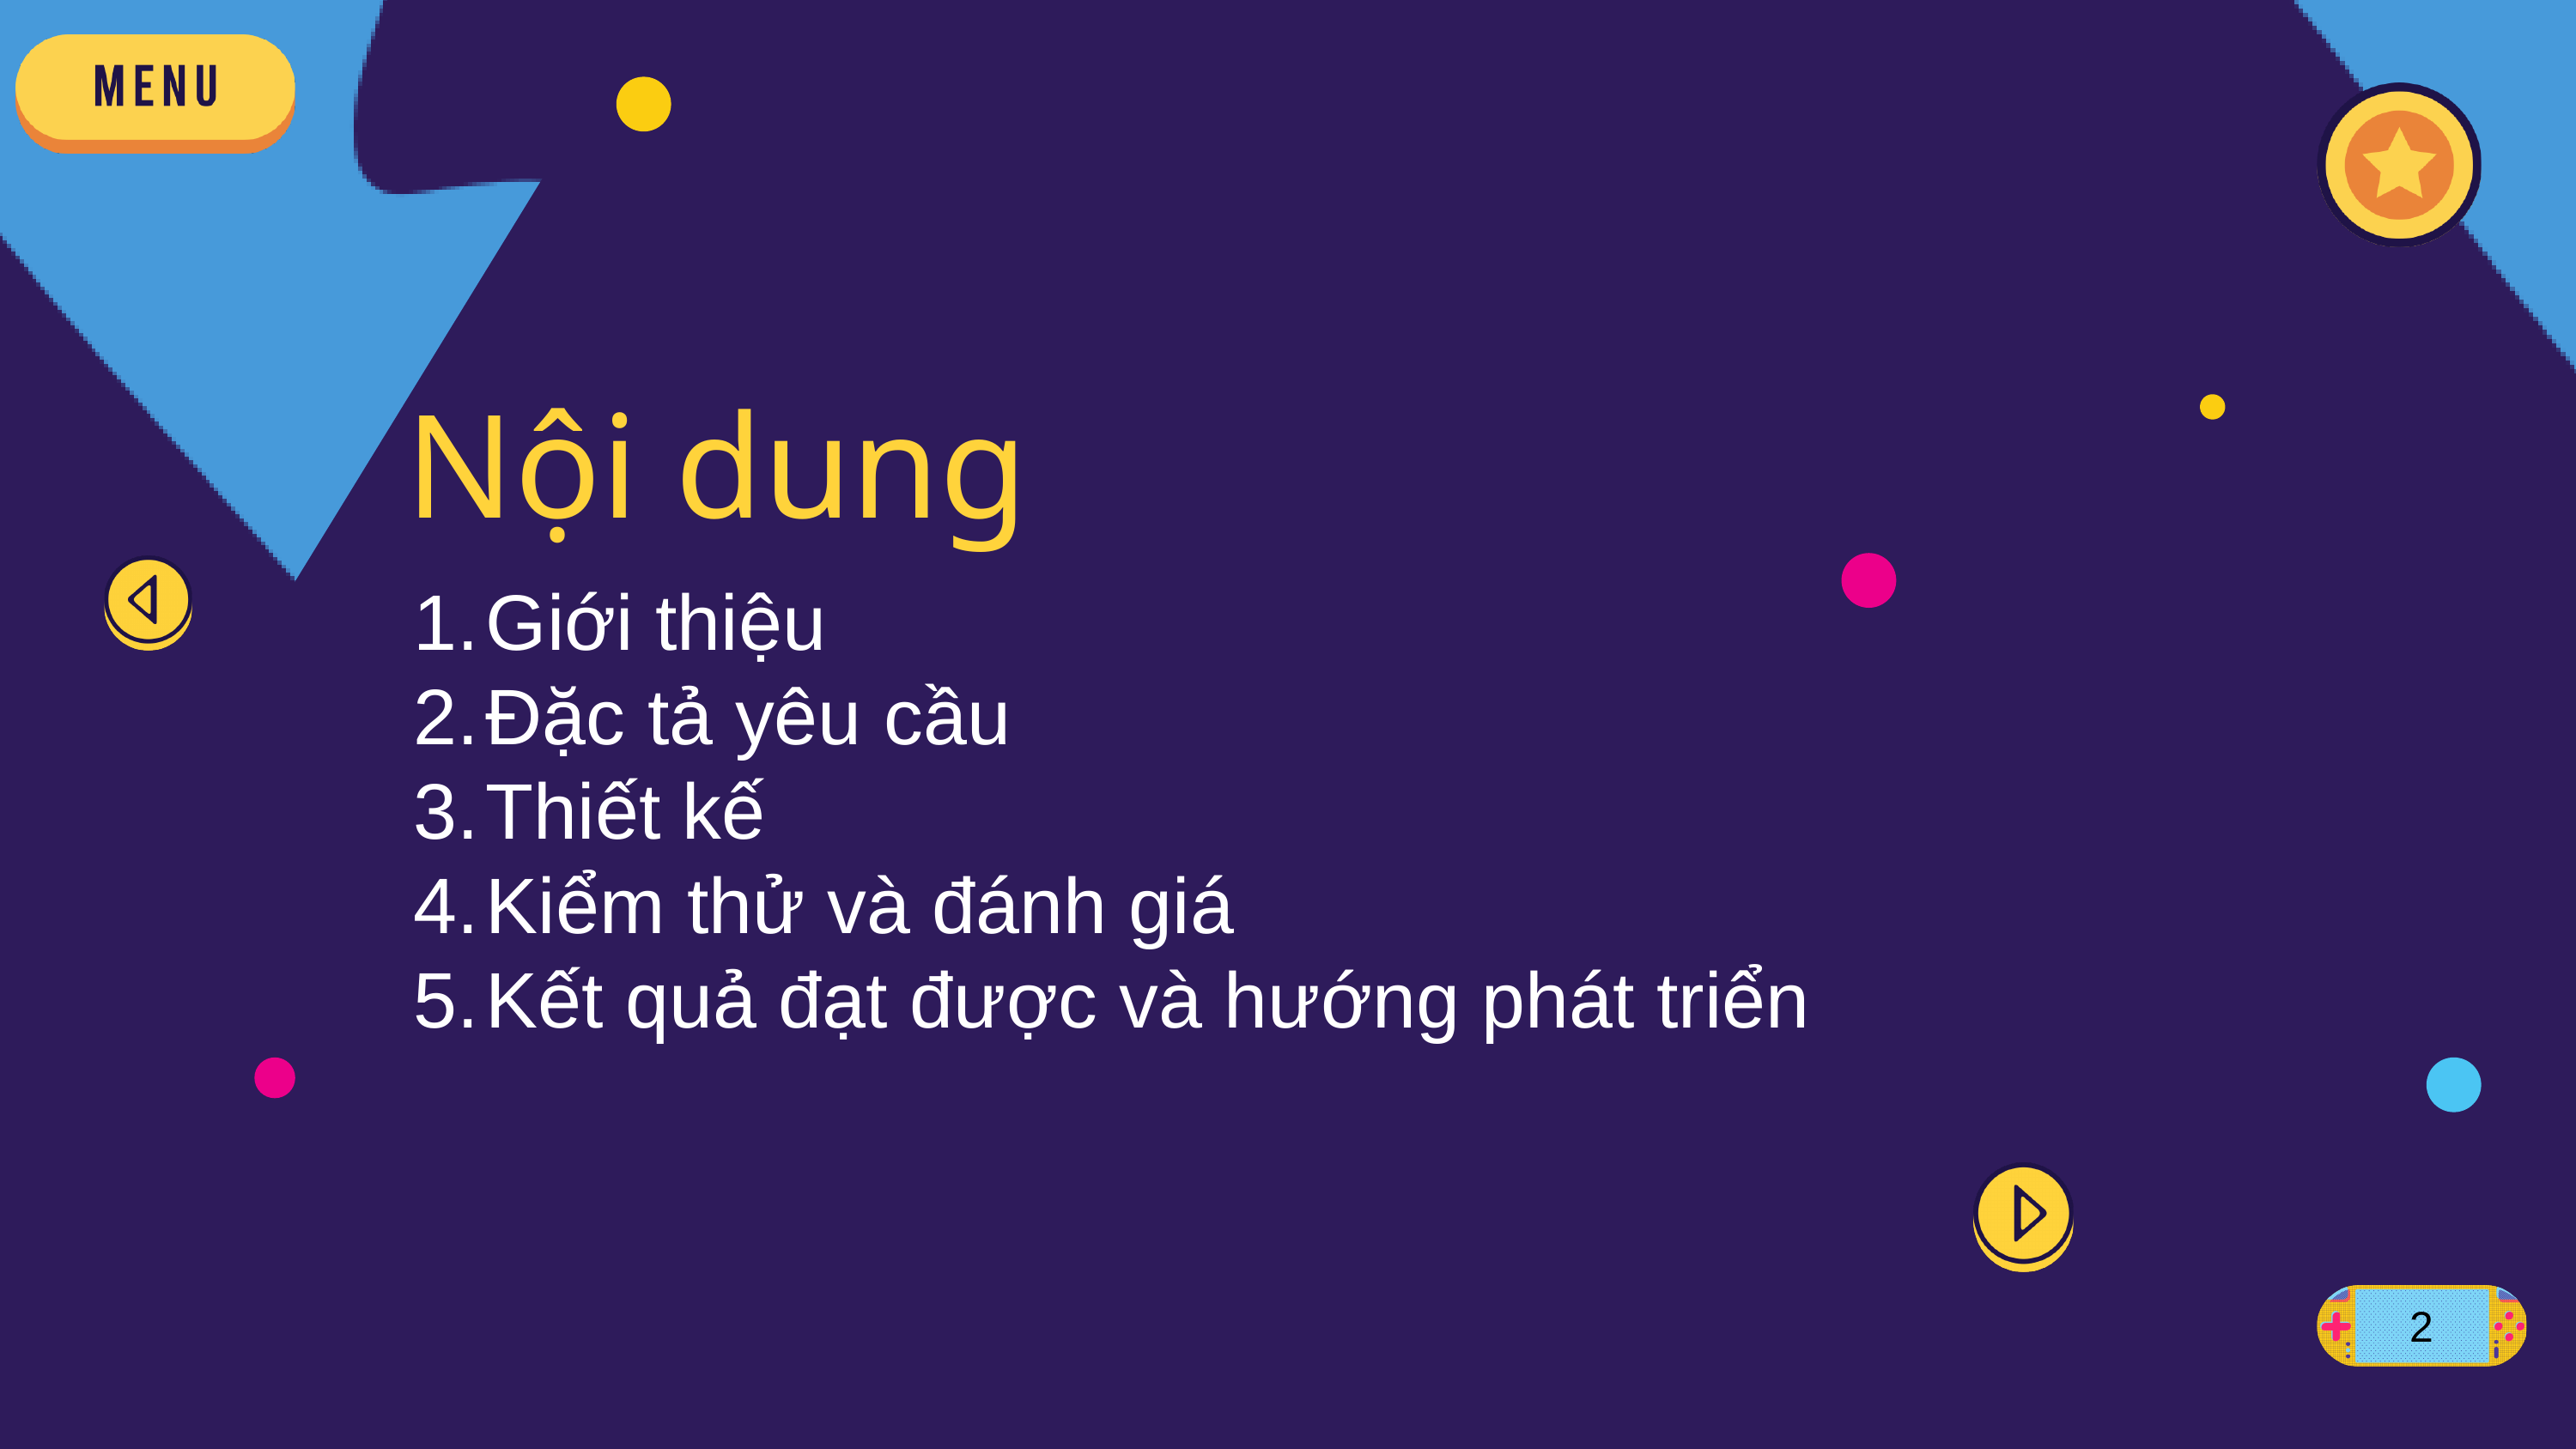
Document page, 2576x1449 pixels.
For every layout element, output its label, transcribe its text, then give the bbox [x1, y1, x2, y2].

text_box Giới thiệu Đặc tả yêu cầu Thiết kế Kiểm thử và đánh giá Kết quả đạt được và hướng phát triển [400, 565, 1888, 1051]
text_box [15, 34, 295, 154]
text_box [1973, 1162, 2074, 1272]
text_box [0, 0, 653, 619]
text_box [1841, 552, 1897, 609]
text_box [2317, 1284, 2527, 1367]
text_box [254, 1057, 296, 1099]
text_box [616, 76, 671, 132]
text_box Nội dung [405, 341, 1927, 548]
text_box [2199, 394, 2226, 420]
text_box [2317, 82, 2482, 247]
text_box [2426, 1057, 2482, 1113]
text_box [104, 555, 192, 651]
text_box [2072, 0, 2576, 691]
